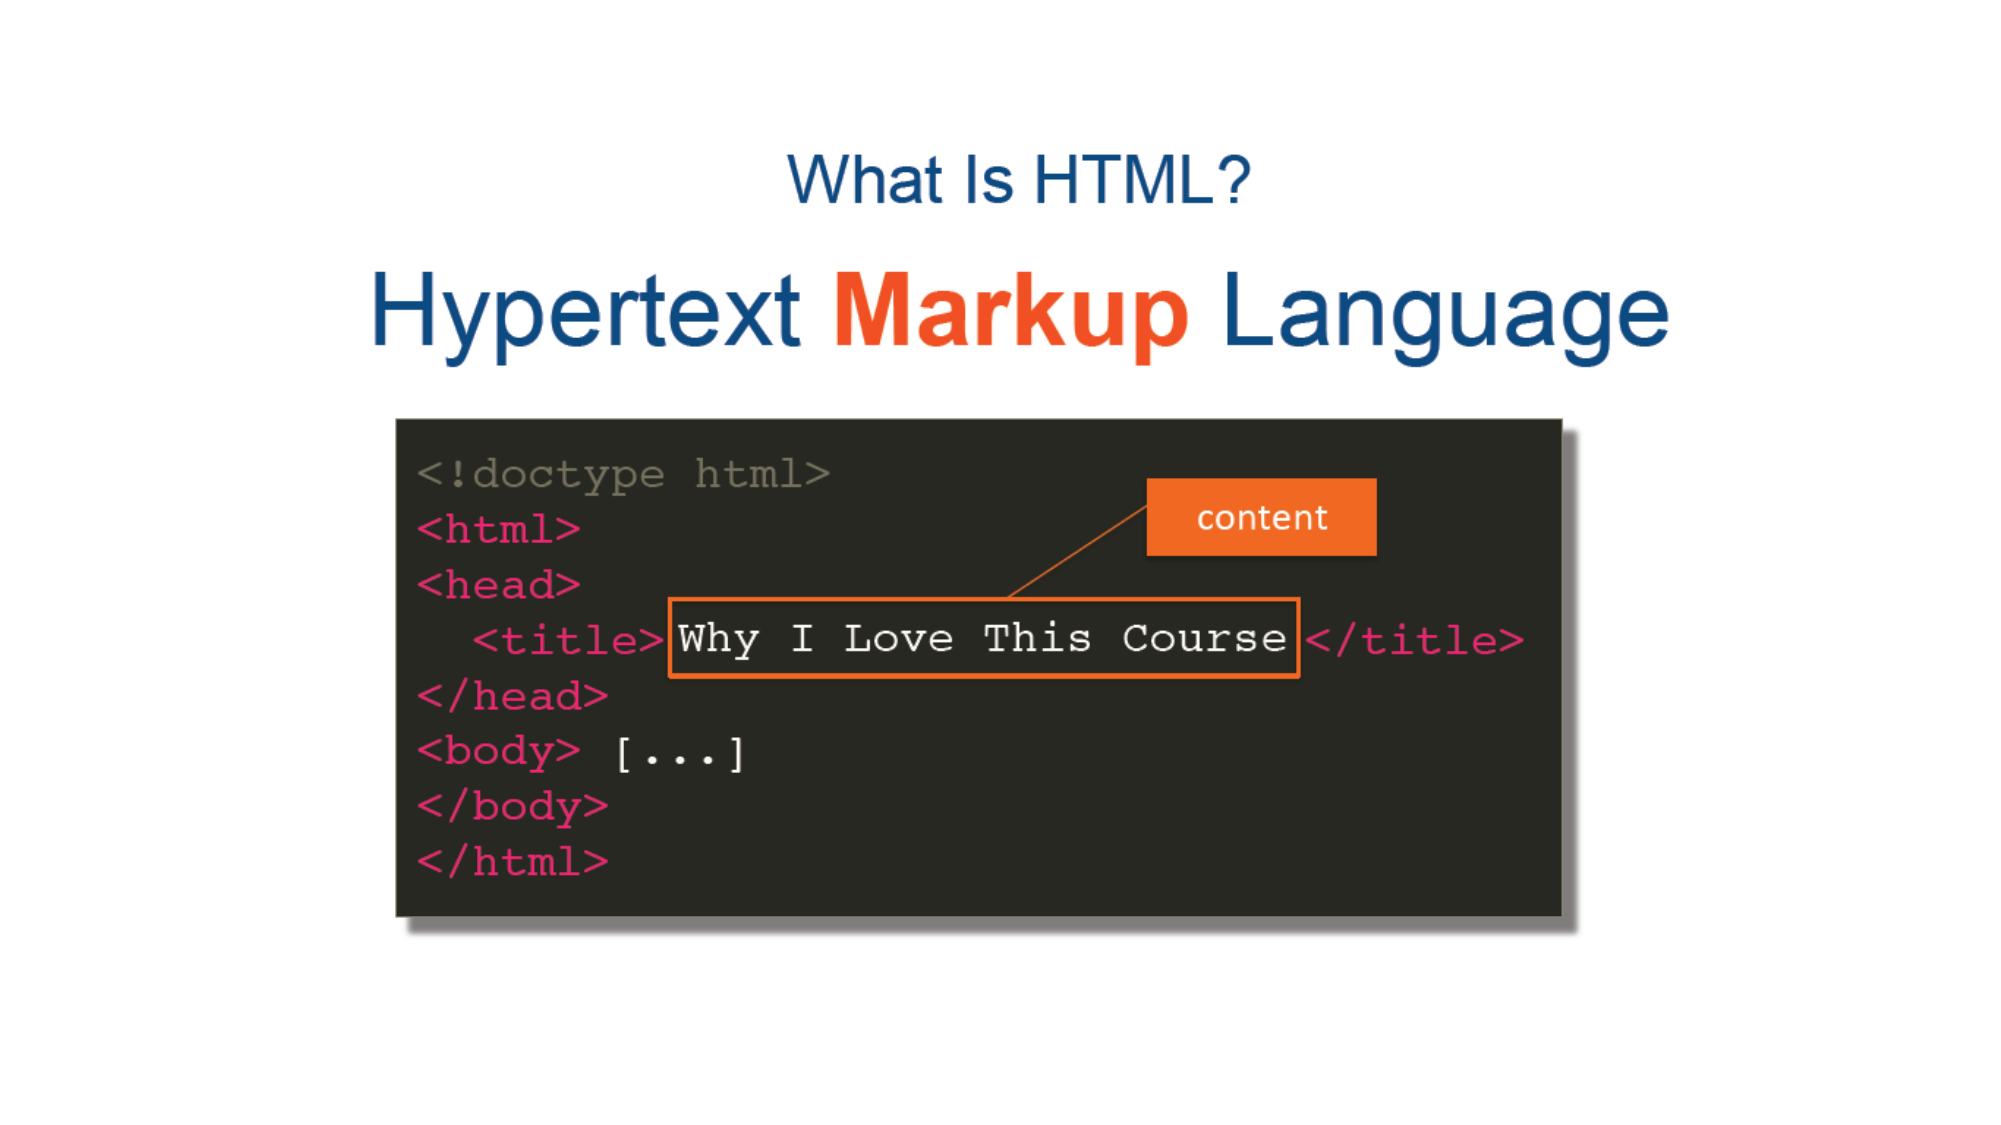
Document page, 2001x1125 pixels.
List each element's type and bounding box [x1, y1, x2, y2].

picture [205, 130, 1846, 998]
